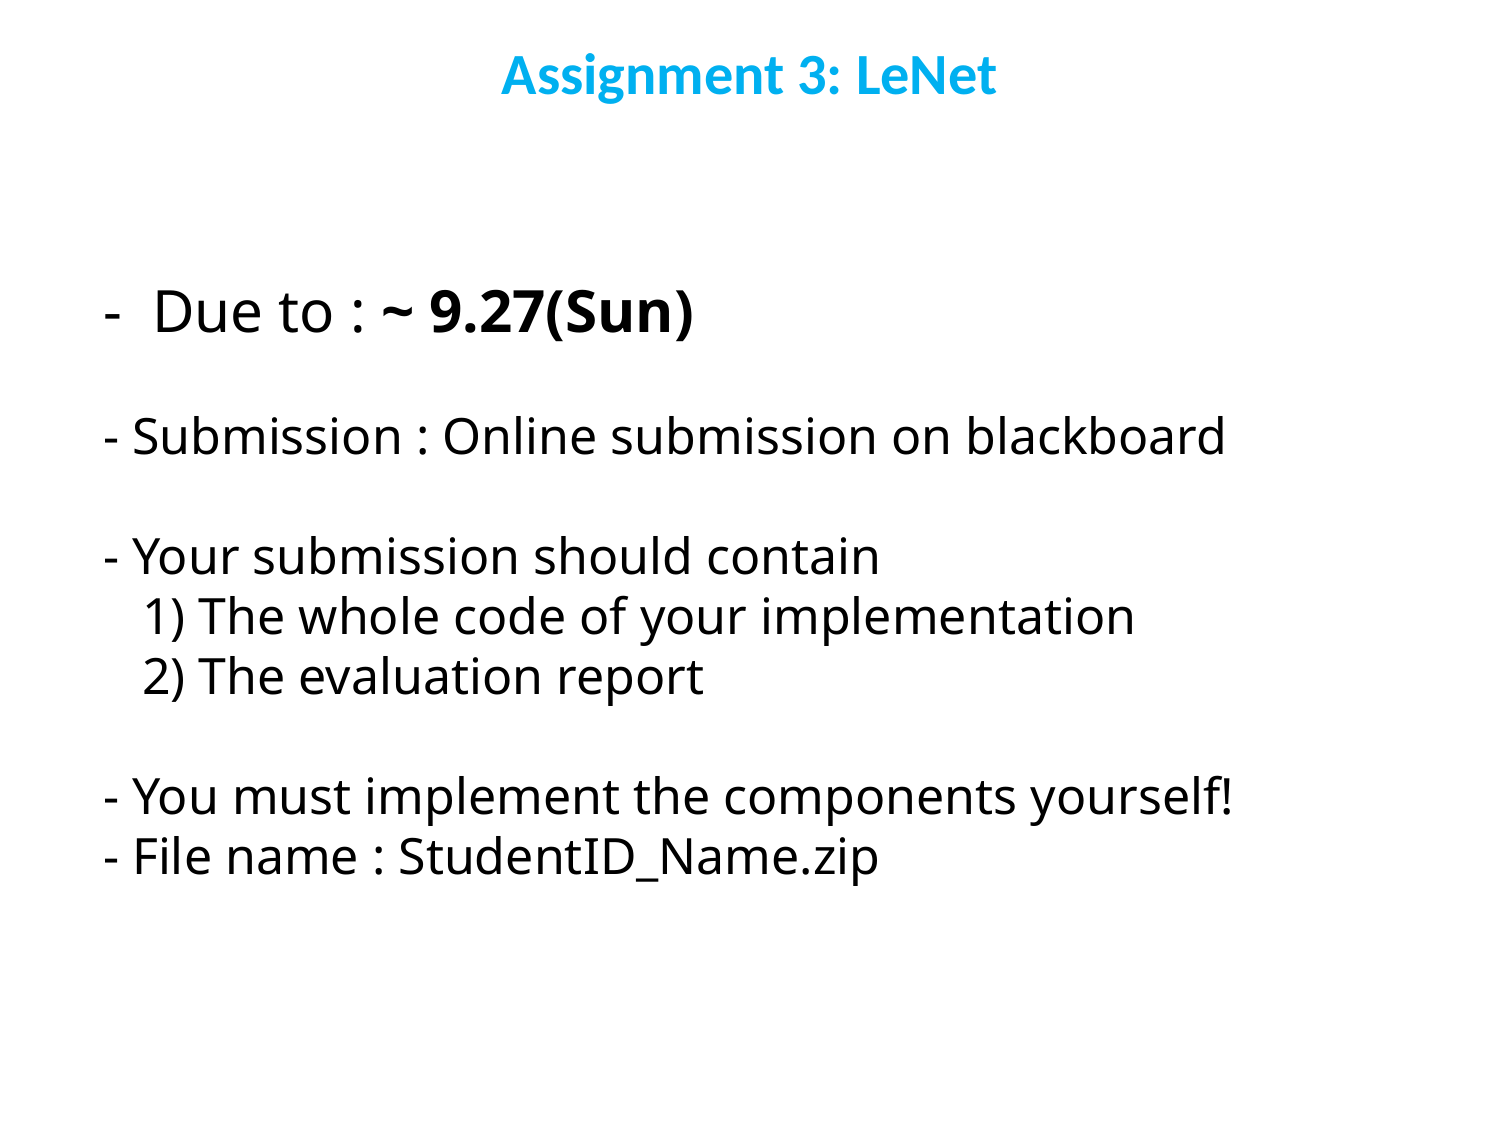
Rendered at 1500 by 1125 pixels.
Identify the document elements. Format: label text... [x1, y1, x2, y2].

text_box Assignment 3: LeNet [0, 0, 1500, 151]
text_box - Due to : ~ 9.27(Sun) - Submission : Online submission on blackboard - Your submission should contain 1) The whole code of your implementation 2) The evaluation report - You must implement the components yourself! - File name : StudentID_Name.zip [88, 267, 1360, 973]
